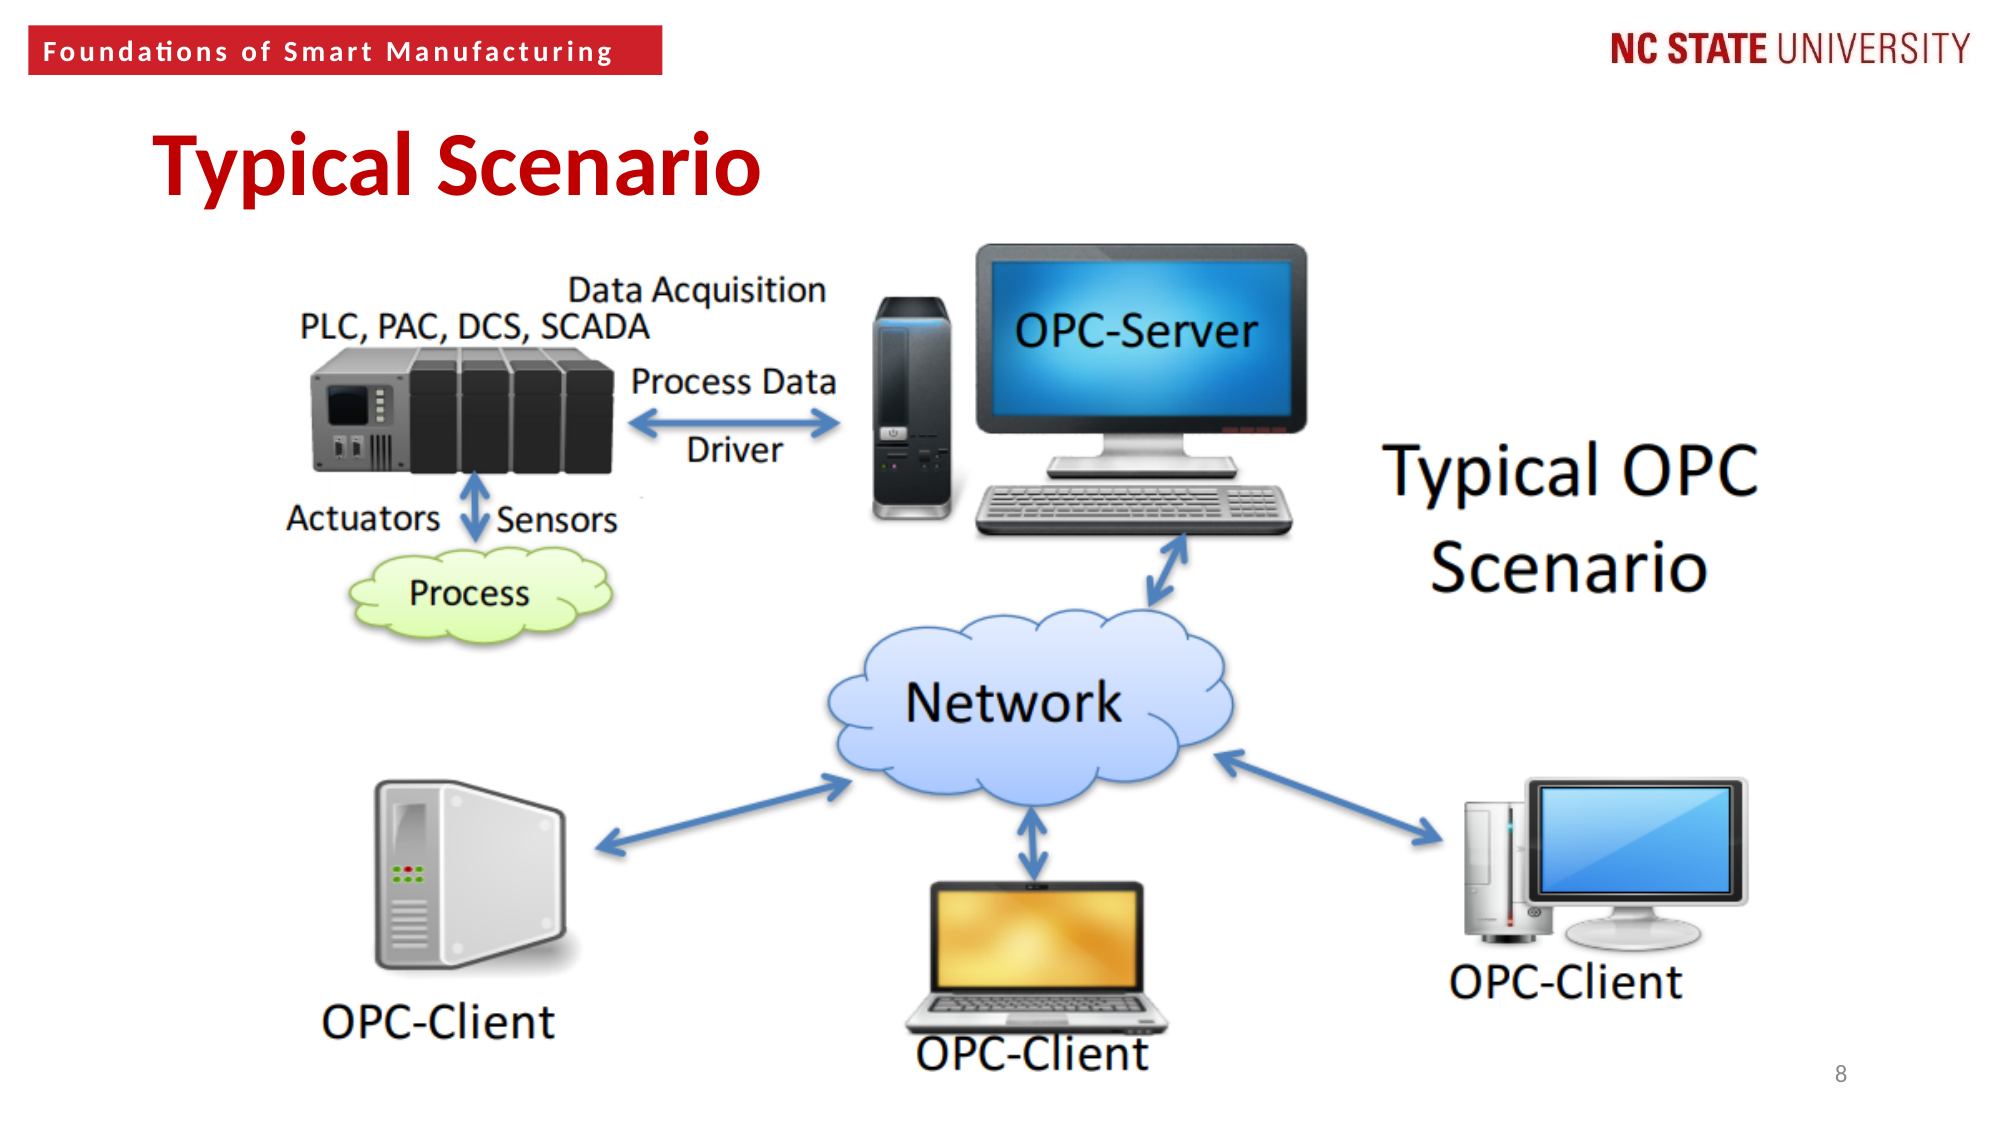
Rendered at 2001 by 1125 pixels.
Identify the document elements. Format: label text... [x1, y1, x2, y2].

slide_number 8 [1412, 1042, 1863, 1103]
picture [274, 224, 1819, 1082]
title Typical Scenario [137, 106, 1863, 225]
picture [1609, 30, 1974, 68]
